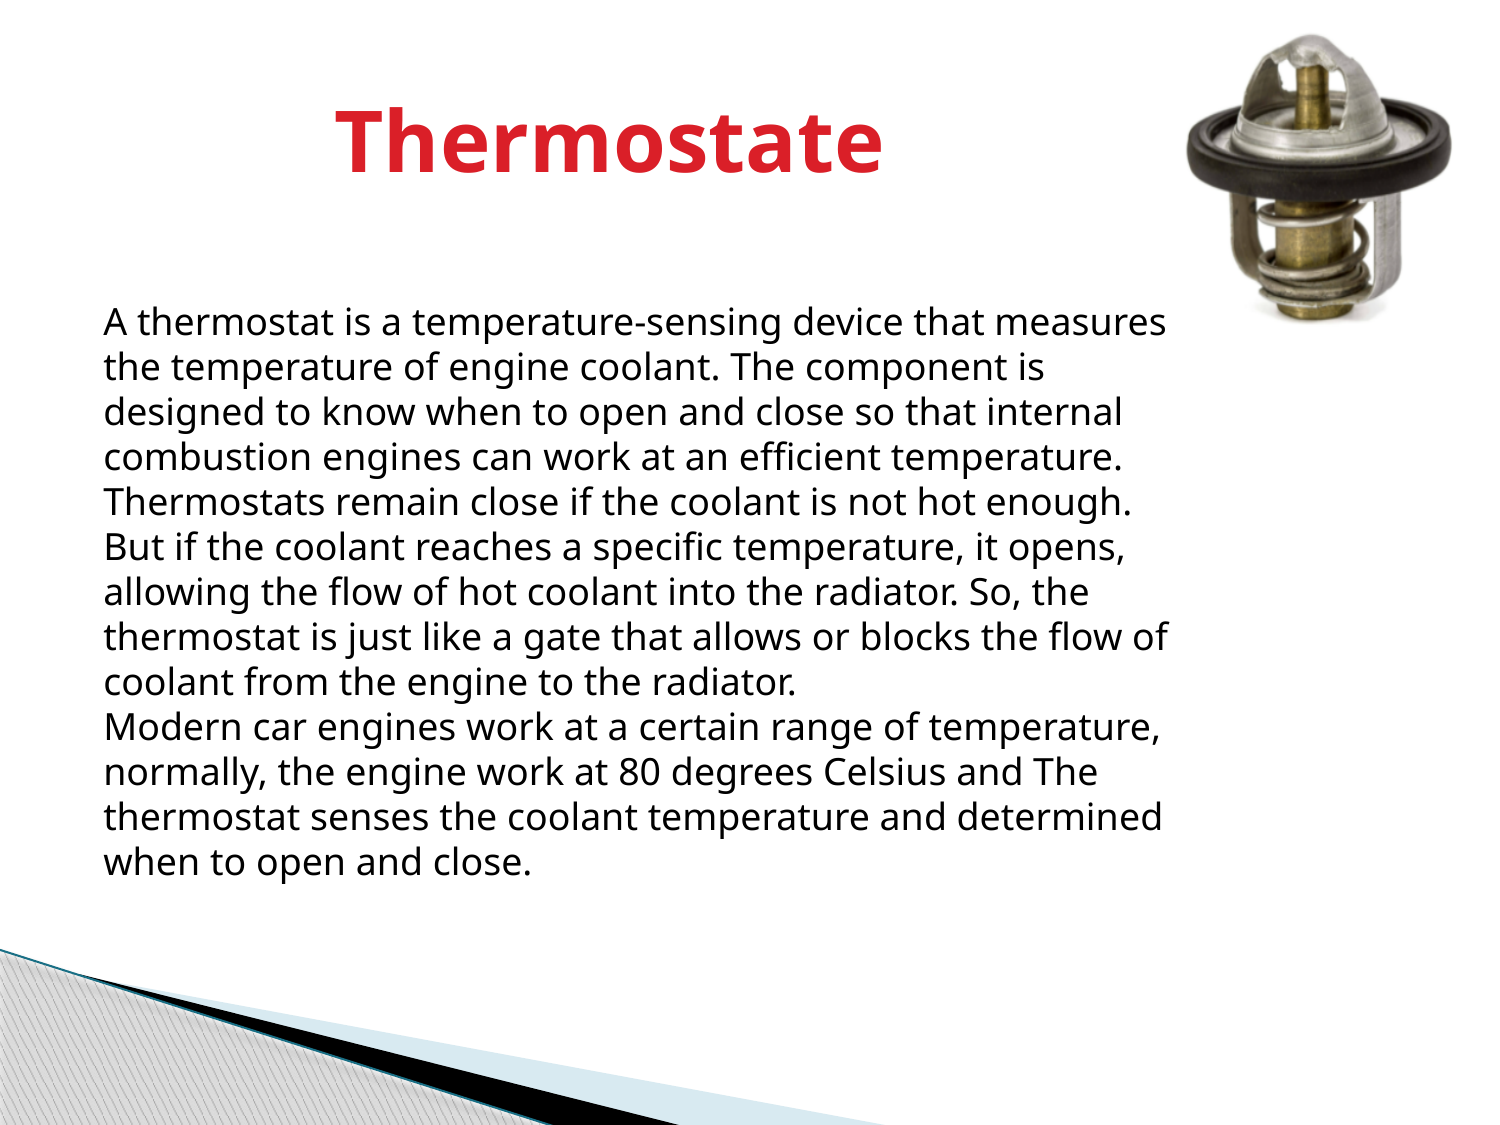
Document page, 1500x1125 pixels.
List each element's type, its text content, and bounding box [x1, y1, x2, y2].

text_box A thermostat is a temperature-sensing device that measures the temperature of engine coolant. The component is designed to know when to open and close so that internal combustion engines can work at an efficient temperature. Thermostats remain close if the coolant is not hot enough. But if the coolant reaches a specific temperature, it opens, allowing the flow of hot coolant into the radiator. So, the thermostat is just like a gate that allows or blocks the flow of coolant from the engine to the radiator. Modern car engines work at a certain range of temperature, normally, the engine work at 80 degrees Celsius and The thermostat senses the coolant temperature and determined when to open and close. [88, 290, 1208, 891]
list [1145, 30, 1500, 345]
title Thermostate [75, 45, 1139, 233]
